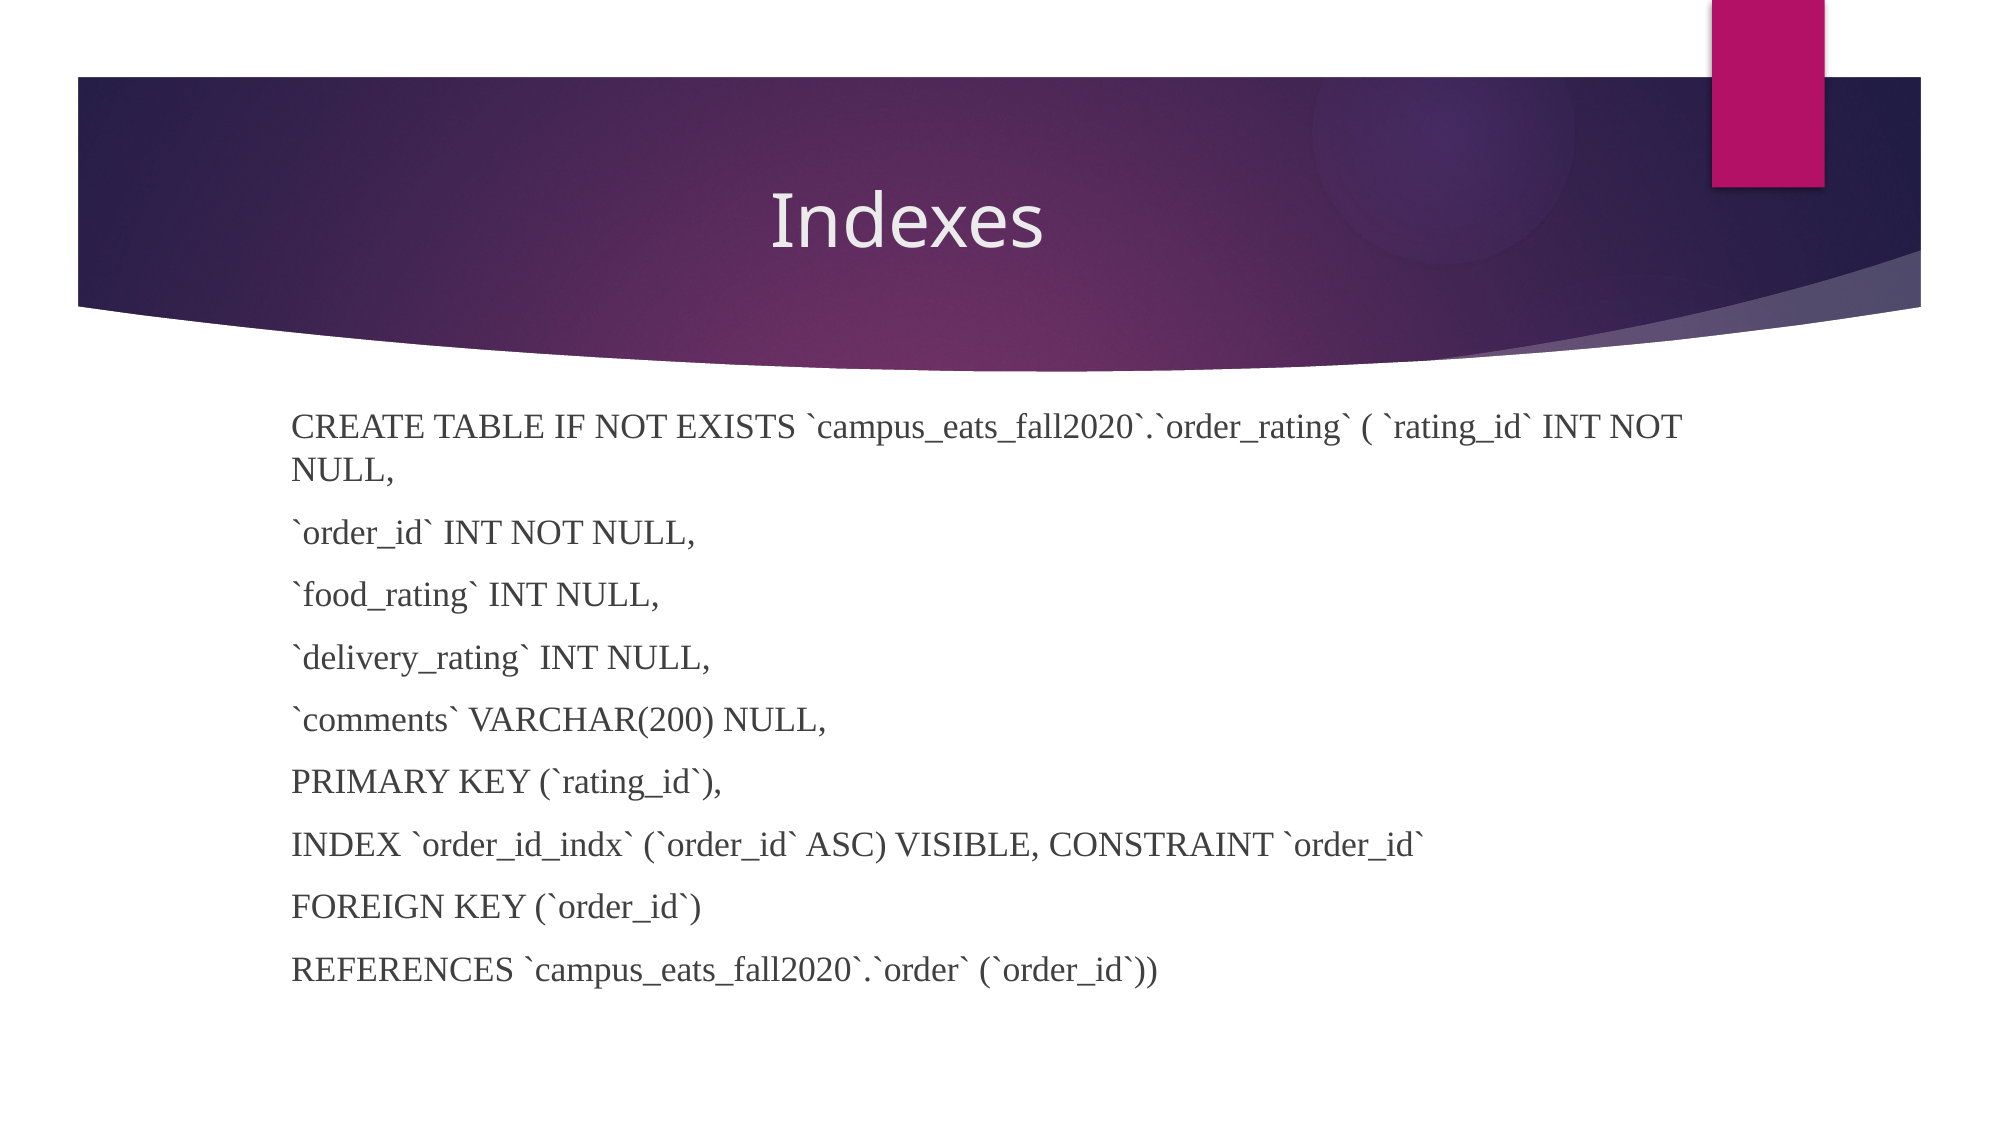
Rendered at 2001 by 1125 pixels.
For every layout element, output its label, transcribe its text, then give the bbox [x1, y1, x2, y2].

list CREATE TABLE IF NOT EXISTS `campus_eats_fall2020`.`order_rating` ( `rating_id` INT NOT NULL, `order_id` INT NOT NULL, `food_rating` INT NULL, `delivery_rating` INT NULL, `comments` VARCHAR(200) NULL, PRIMARY KEY (`rating_id`), INDEX `order_id_indx` (`order_id` ASC) VISIBLE, CONSTRAINT `order_id` FOREIGN KEY (`order_id`) REFERENCES `campus_eats_fall2020`.`order` (`order_id`)) [276, 395, 1724, 1000]
title Indexes [189, 159, 1627, 276]
